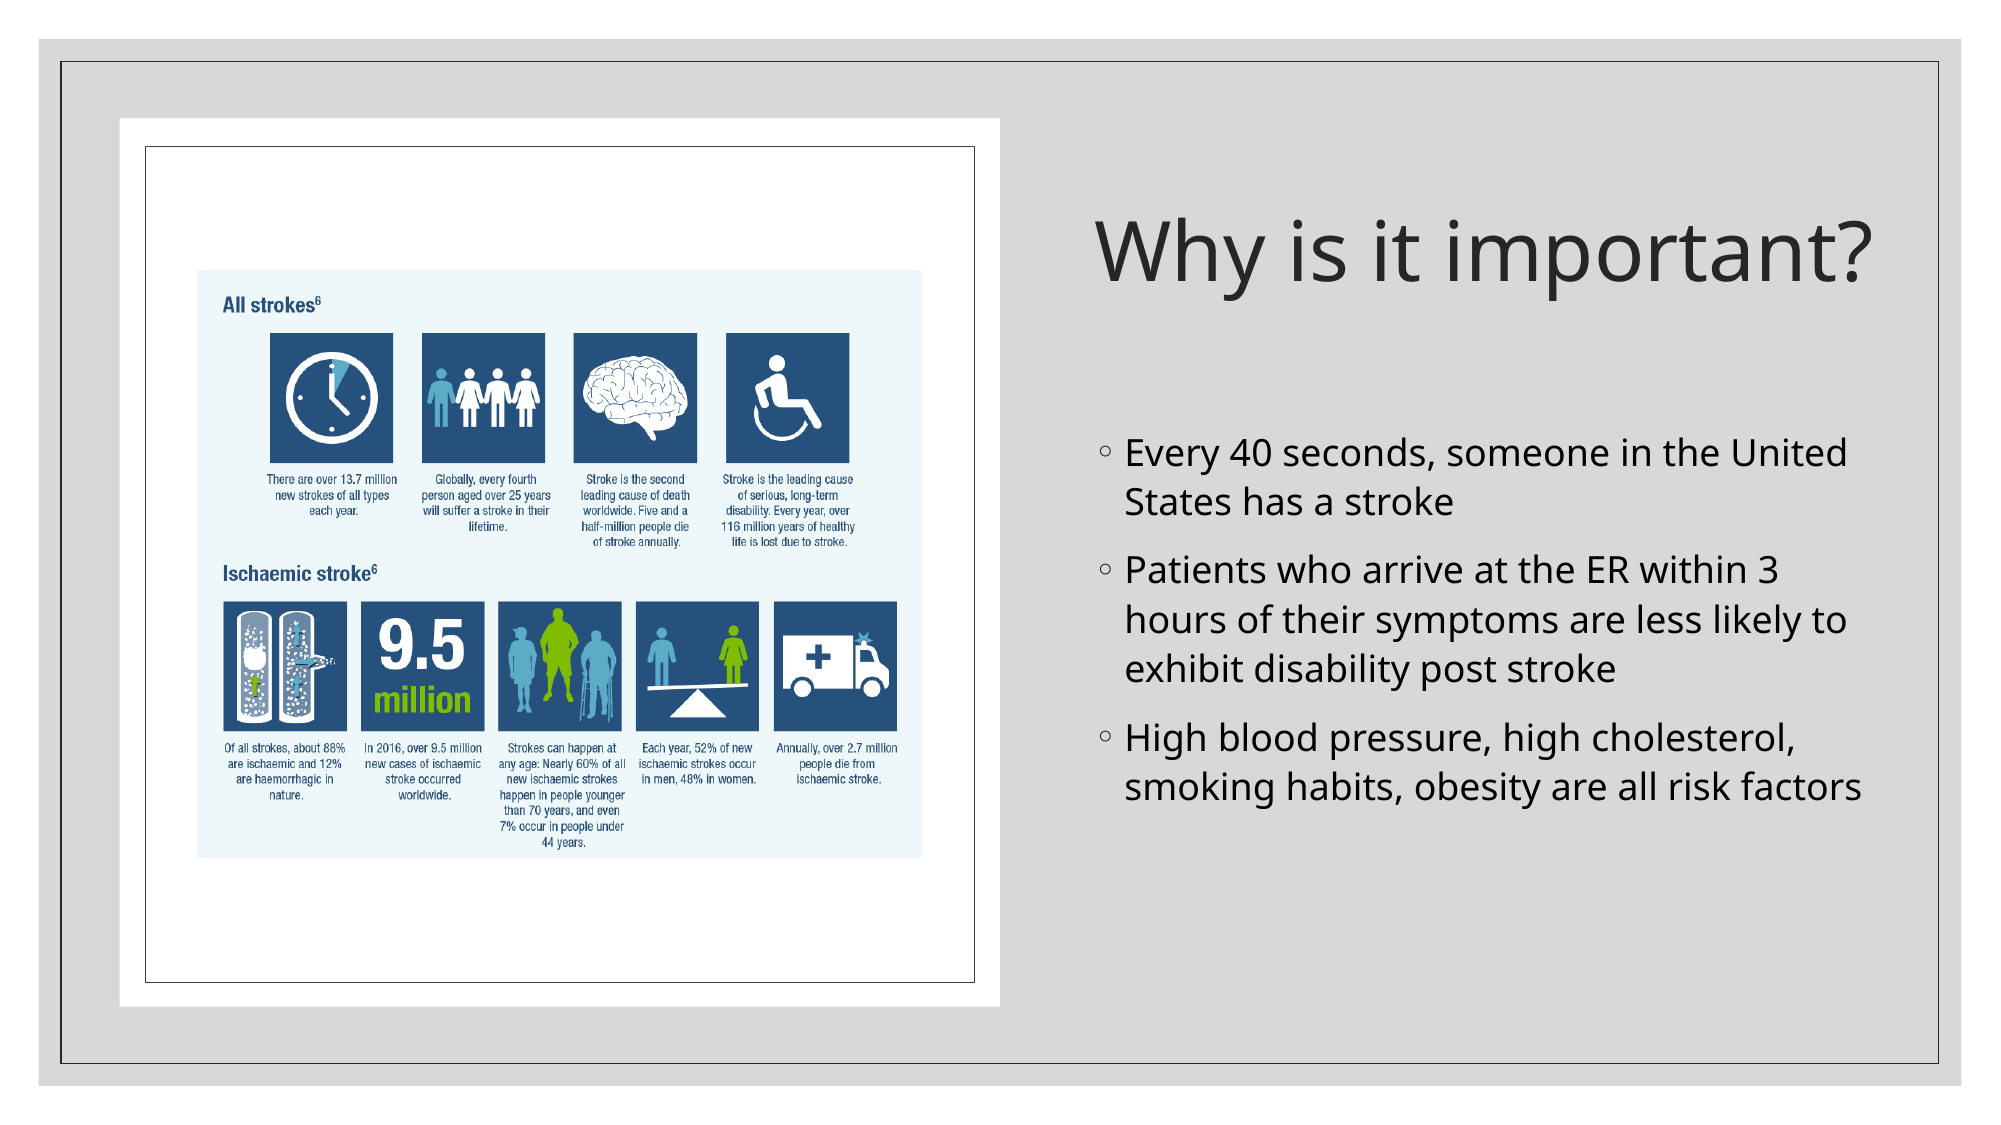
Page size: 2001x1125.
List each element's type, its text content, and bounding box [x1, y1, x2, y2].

text_box [145, 146, 975, 983]
list Every 40 seconds, someone in the United States has a stroke Patients who arrive at the ER within 3 hours of their symptoms are less likely to exhibit disability post stroke High blood pressure, high cholesterol, smoking habits, obesity are all risk factors [1079, 416, 1893, 990]
picture [197, 270, 922, 858]
title Why is it important? [1079, 119, 1893, 390]
text_box [119, 118, 1000, 1007]
